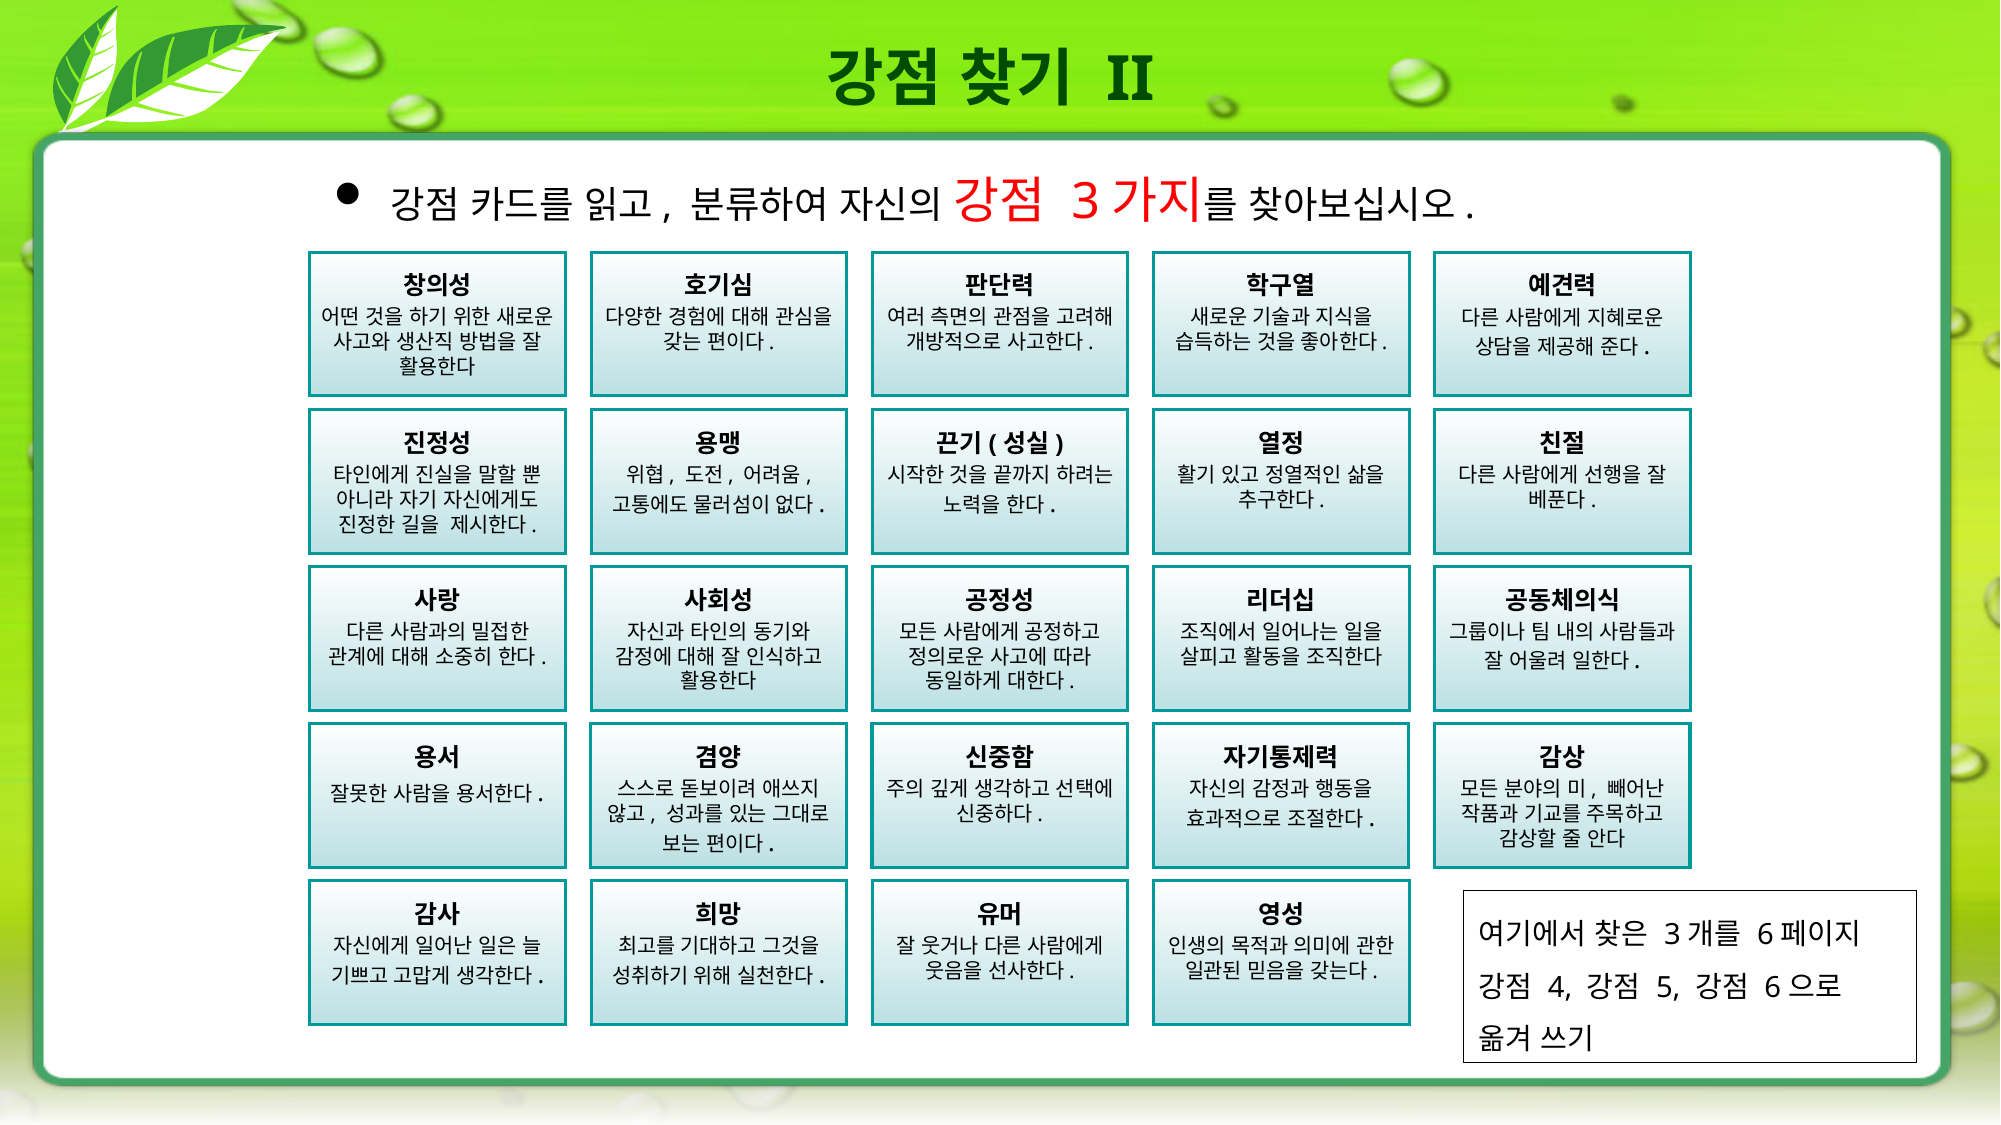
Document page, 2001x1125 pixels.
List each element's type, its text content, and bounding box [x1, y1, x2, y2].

text_box 강점 카드를 읽고, 분류하여 자신의 강점 3가지를 찾아보십시오. [318, 155, 1490, 236]
text_box 여기에서 찾은 3개를 6페이지 강점 4, 강점 5, 강점 6으로 옮겨 쓰기 [1463, 890, 1917, 1063]
text_box 강점 찾기 II [344, 30, 1638, 122]
picture [0, 0, 2000, 1094]
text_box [309, 251, 1691, 1025]
